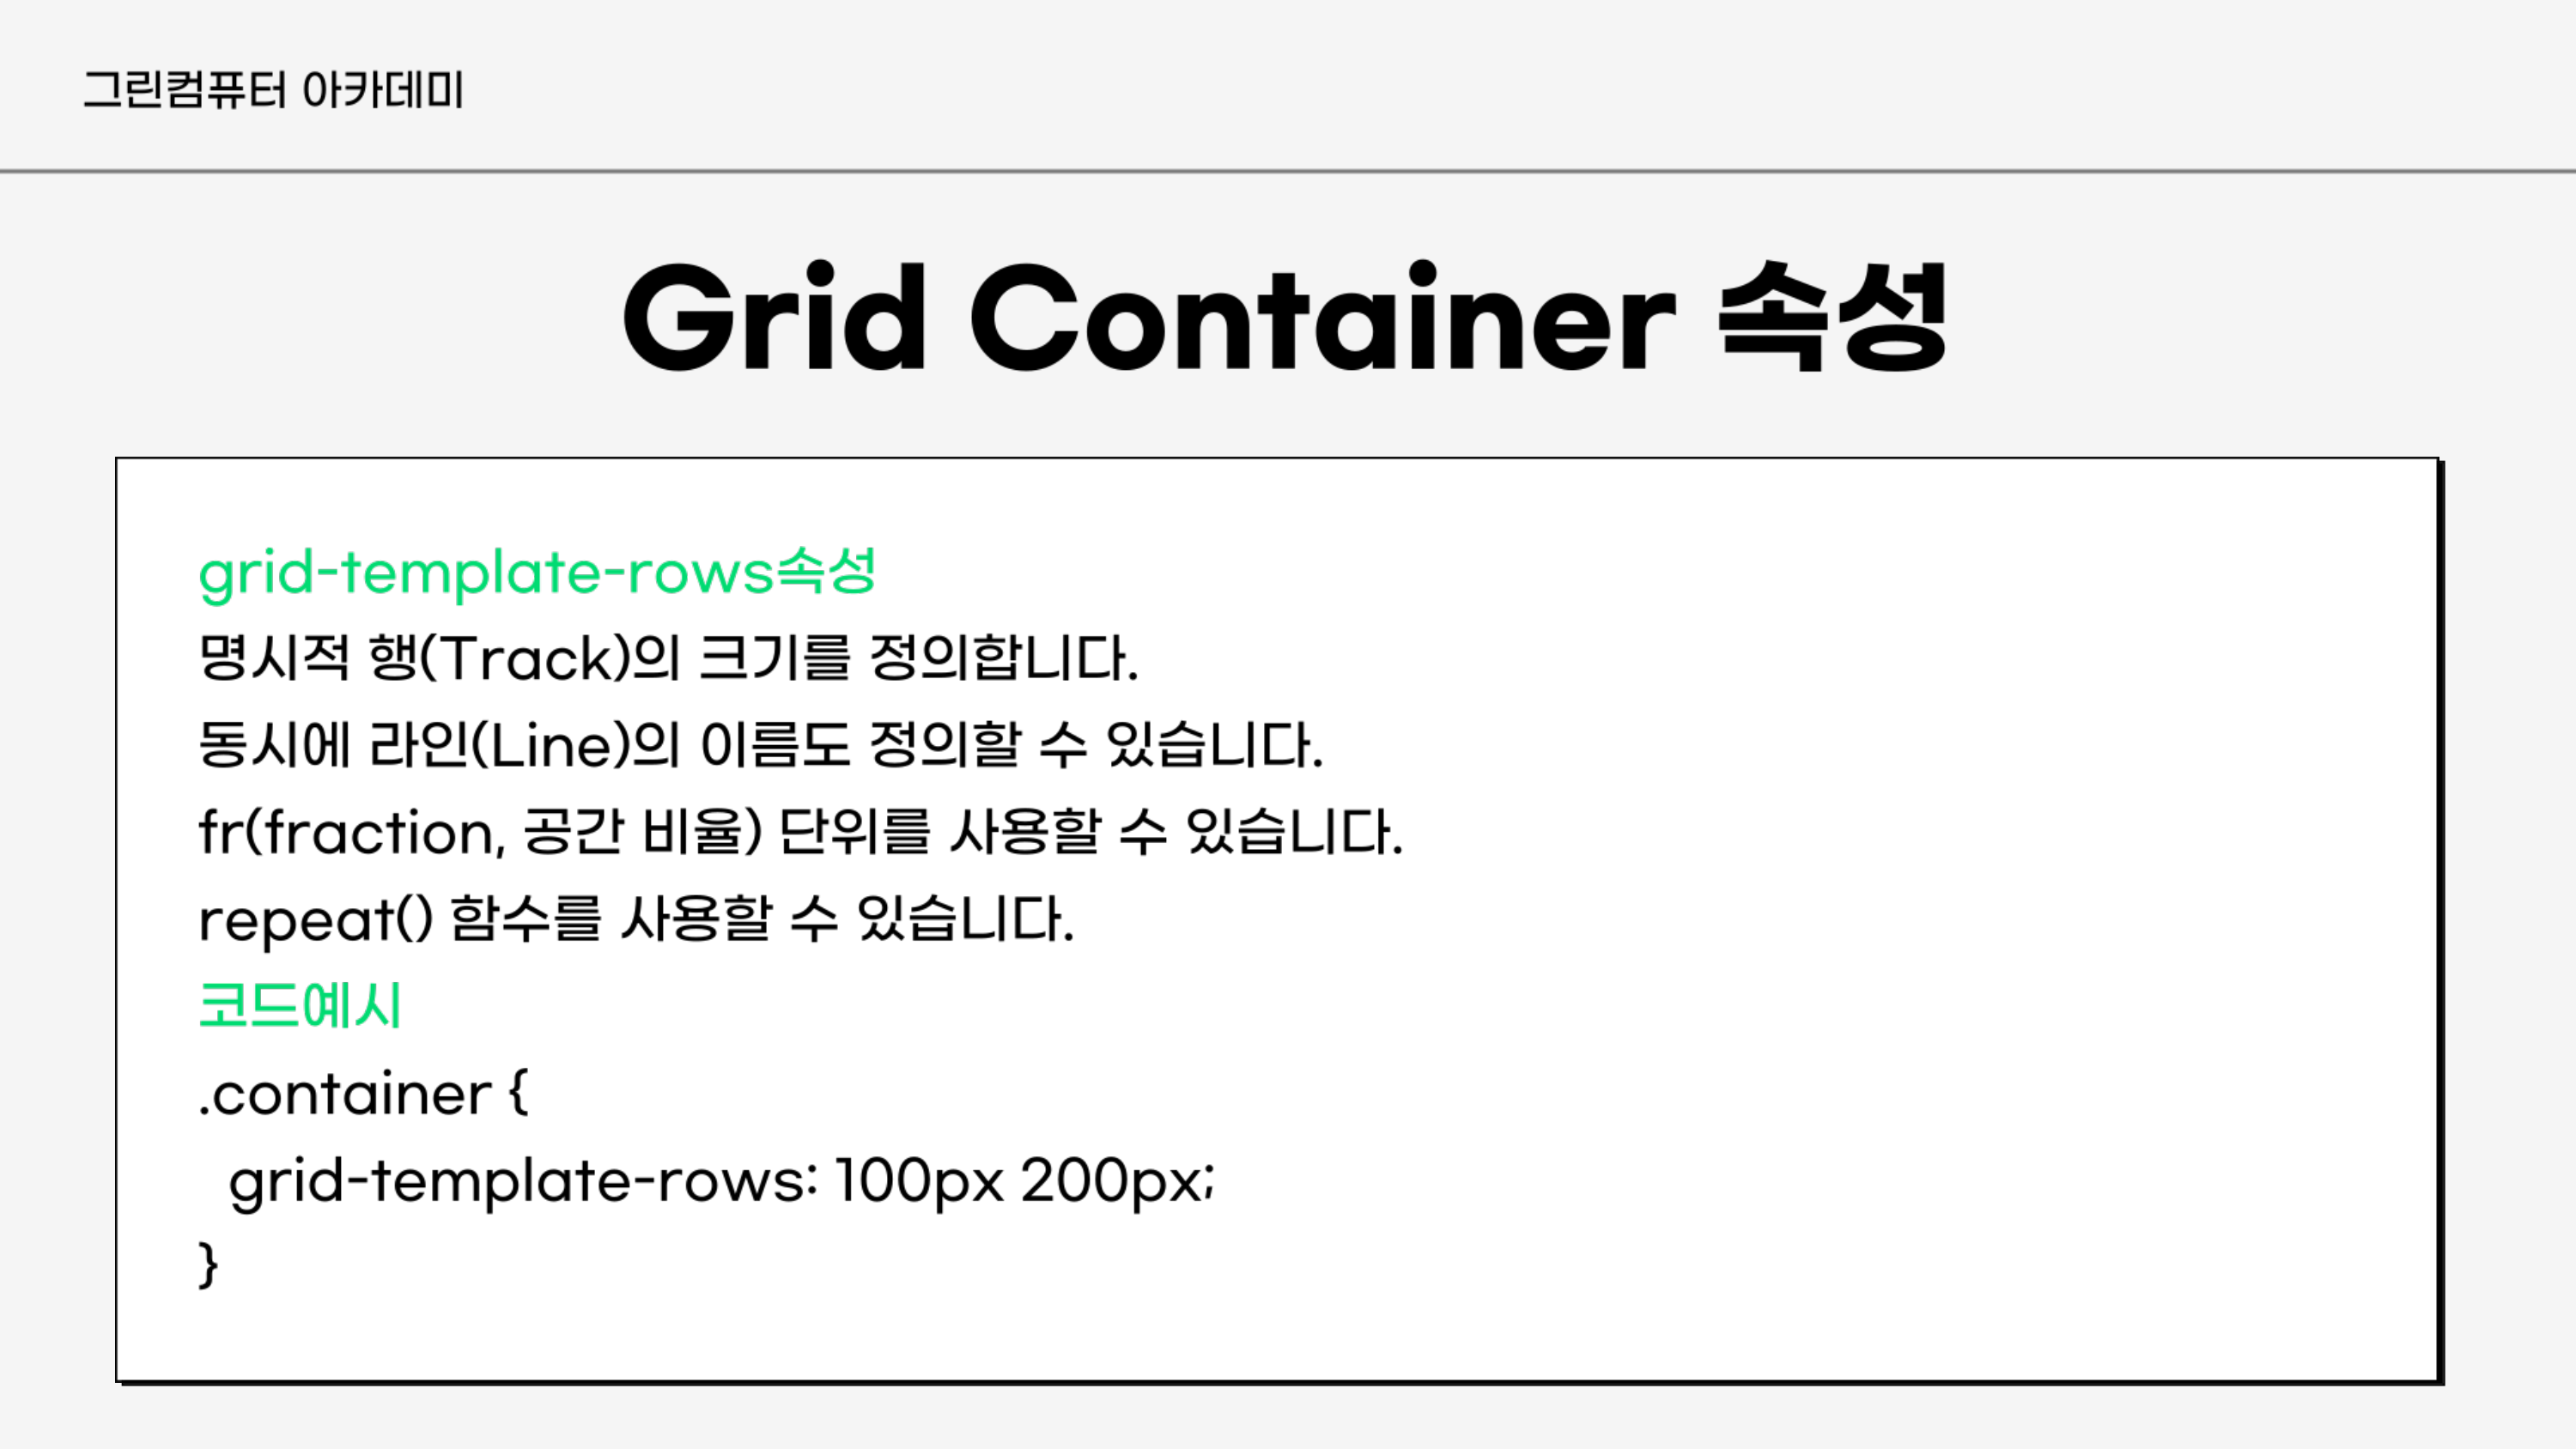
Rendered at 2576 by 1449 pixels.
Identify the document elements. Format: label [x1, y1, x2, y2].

picture [0, 0, 2576, 163]
text_box [0, 163, 2576, 179]
text_box [115, 457, 2439, 1383]
picture [0, 179, 2576, 1449]
